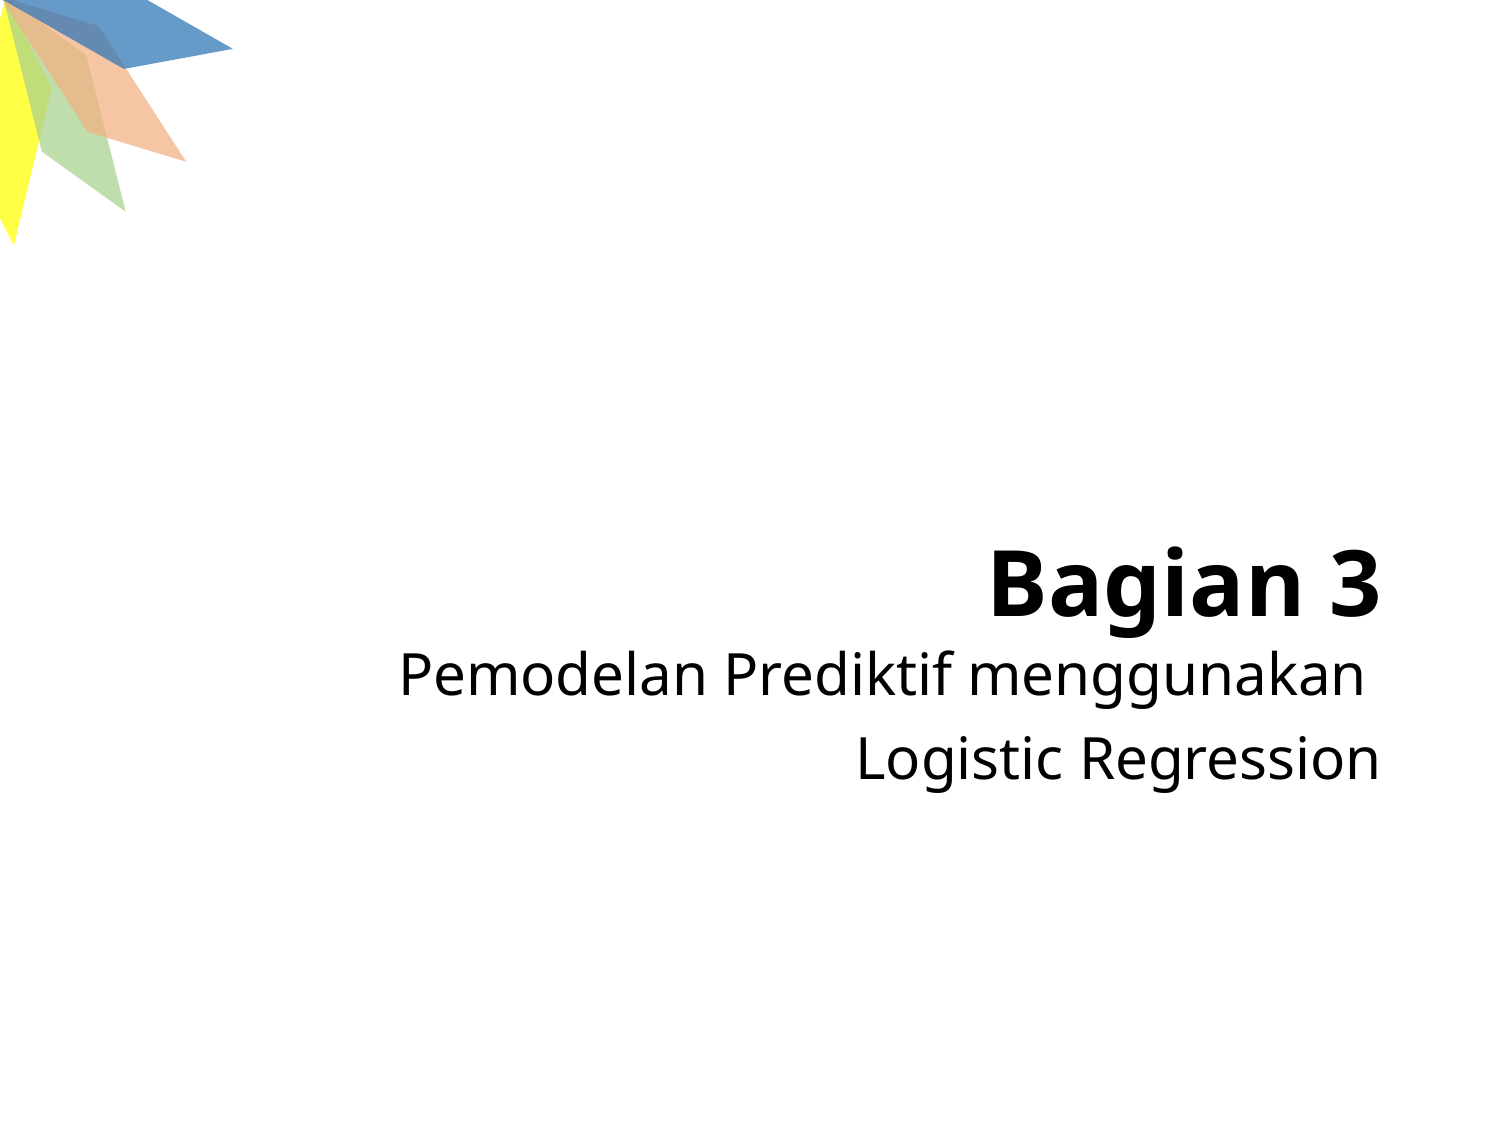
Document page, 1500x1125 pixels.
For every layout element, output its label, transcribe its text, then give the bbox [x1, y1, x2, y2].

list Pemodelan Prediktif menggunakan Logistic Regression [103, 637, 1397, 1014]
title Bagian 3 [103, 478, 1397, 637]
